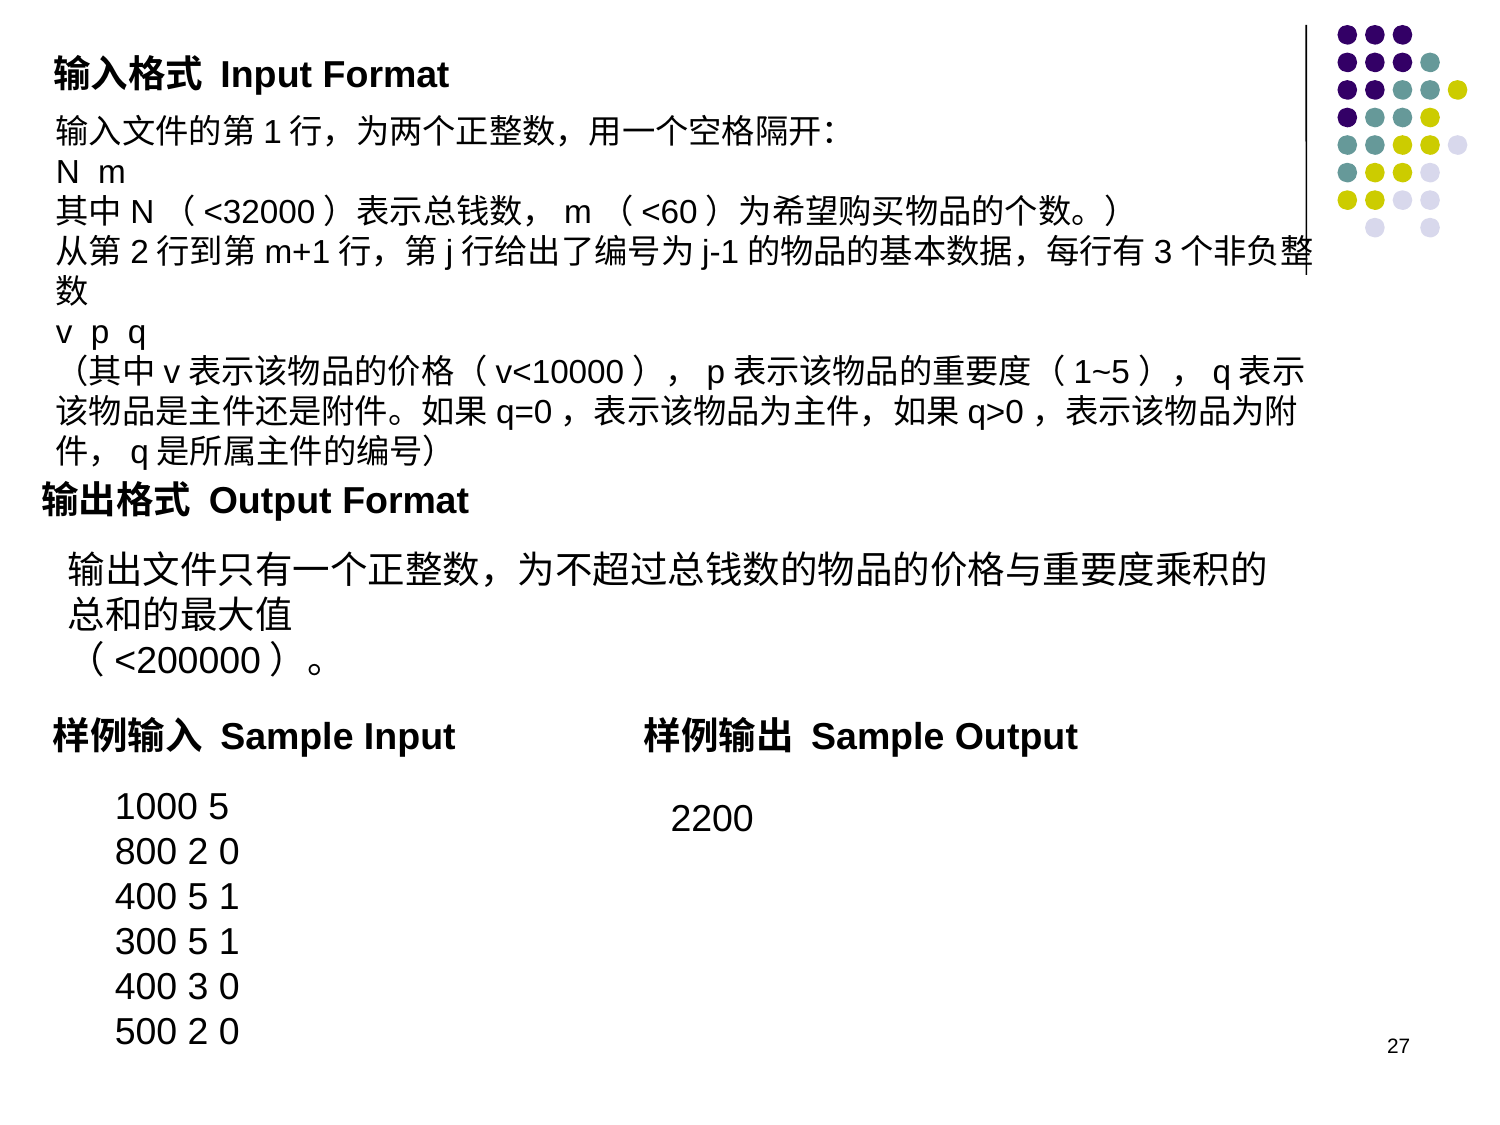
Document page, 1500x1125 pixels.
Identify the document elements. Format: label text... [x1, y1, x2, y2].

text_box 输入格式 Input Format [38, 42, 476, 103]
text_box 1000 5 800 2 0 400 5 1 300 5 1 400 3 0 500 2 0 [100, 774, 301, 1060]
text_box 样例输入 Sample Input [38, 704, 482, 765]
text_box 样例输出 Sample Output [628, 704, 1104, 765]
text_box 2200 [655, 786, 769, 847]
text_box 输出格式 Output Format [26, 468, 495, 528]
text_box 输入文件的第1行，为两个正整数，用一个空格隔开： N m 其中N（<32000）表示总钱数，m（<60）为希望购买物品的个数。） 从第2行到第m+1行，第j行给出了编号为j-1的物品的基本数据，每行有3个非负整数 v p q （其中v表示该物品的价格（v<10000），p表示该物品的重要度（1~5），q表示该物品是主件还是附件。如果q=0，表示该物品为主件，如果q>0，表示该物品为附件，q是所属主件的编号） [41, 102, 1329, 517]
slide_number 27 [1074, 1025, 1425, 1100]
text_box 输出文件只有一个正整数，为不超过总钱数的物品的价格与重要度乘积的总和的最大值 （<200000）。 [53, 539, 1317, 689]
